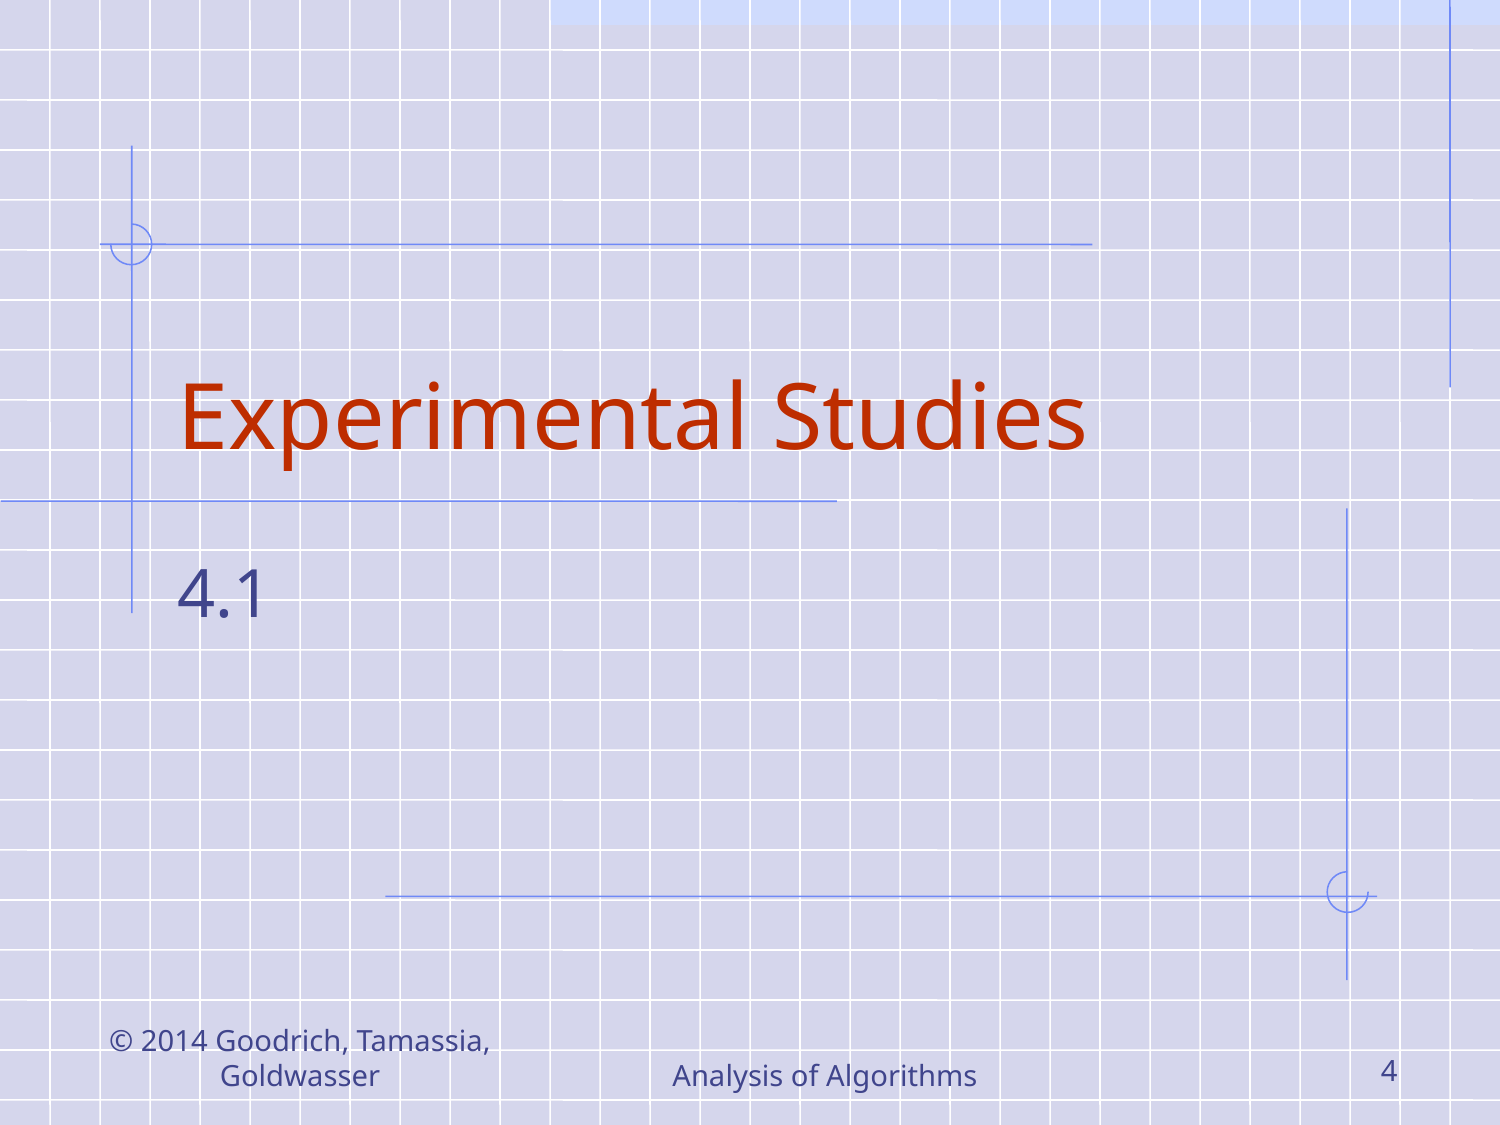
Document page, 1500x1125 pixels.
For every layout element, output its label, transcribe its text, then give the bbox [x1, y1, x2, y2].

title Experimental Studies [162, 287, 1438, 475]
footer Analysis of Algorithms [587, 1024, 1063, 1101]
slide_number 4 [1099, 1024, 1413, 1101]
slide_number © 2014 Goodrich, Tamassia, Goldwasser [12, 1024, 587, 1101]
subtitle 4.1 [162, 542, 1213, 831]
